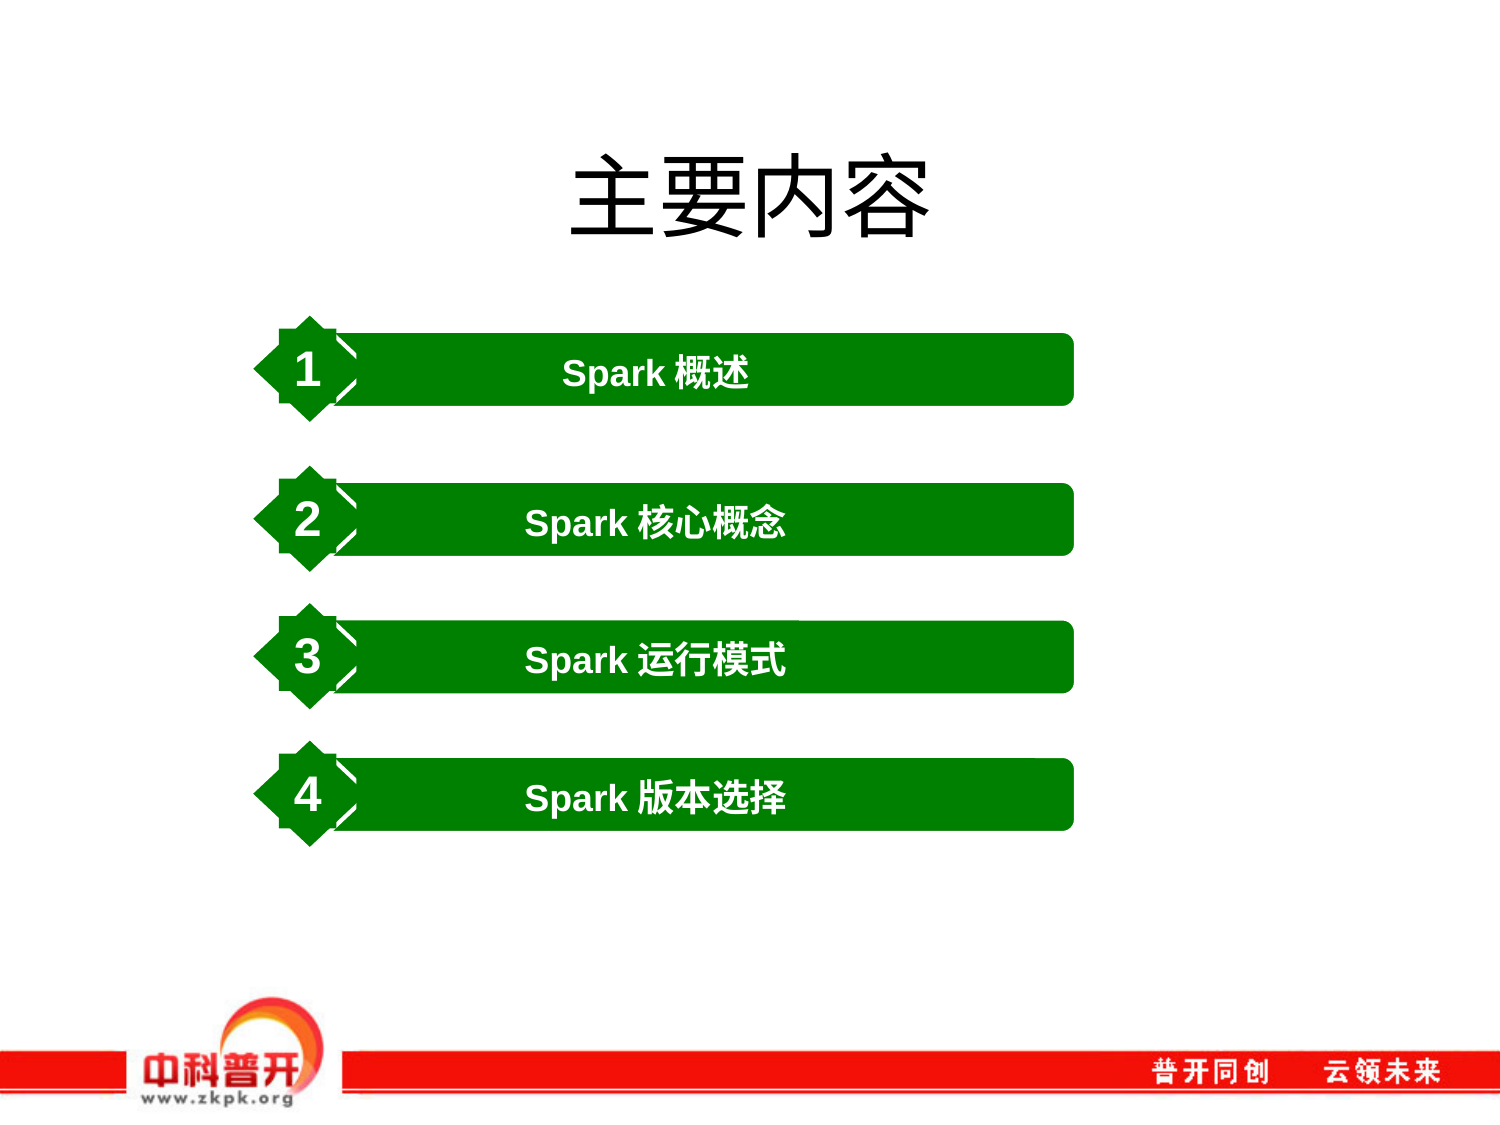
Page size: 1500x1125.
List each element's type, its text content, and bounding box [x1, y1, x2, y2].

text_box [249, 737, 1076, 851]
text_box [249, 312, 1076, 426]
title 主要内容 [75, 137, 1425, 250]
picture [0, 0, 1500, 1125]
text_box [249, 462, 1076, 576]
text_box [249, 599, 1076, 713]
